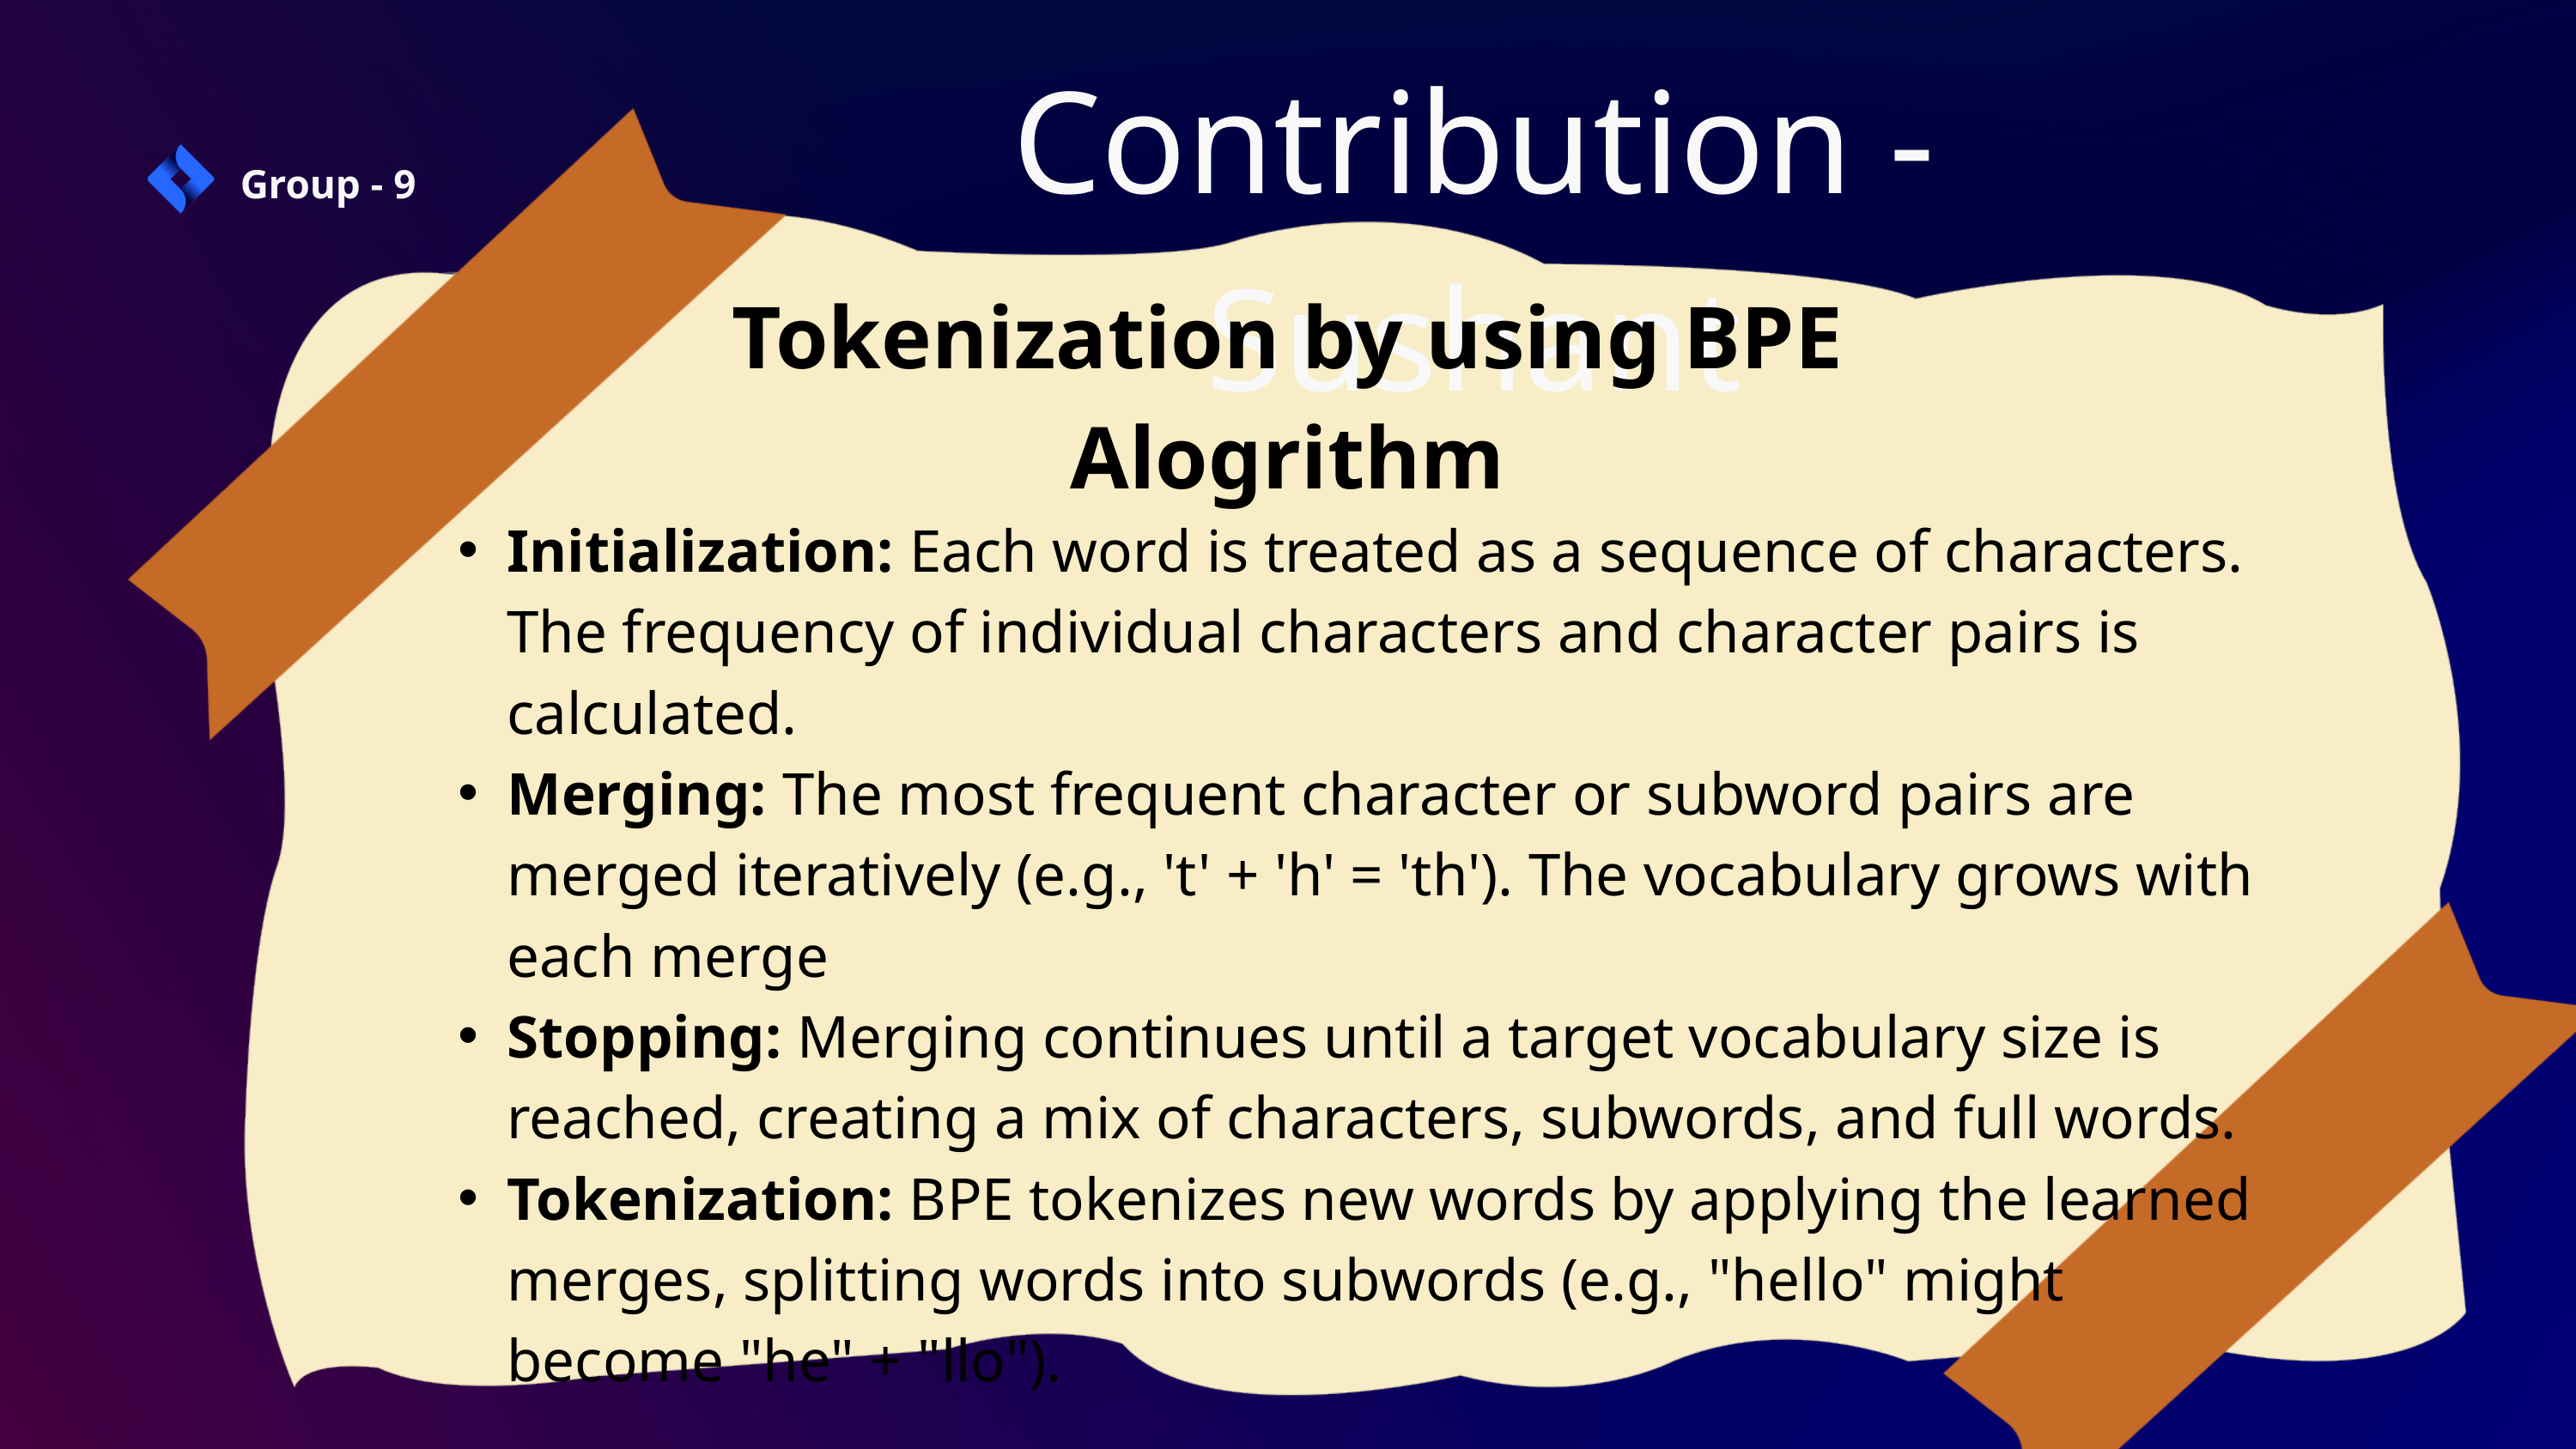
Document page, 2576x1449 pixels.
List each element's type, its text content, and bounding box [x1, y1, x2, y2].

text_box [147, 144, 698, 215]
text_box Tokenization by using BPE Alogrithm [578, 265, 1997, 502]
text_box [128, 108, 2576, 1449]
text_box Contribution - Sushant [731, 24, 2217, 419]
text_box [0, 0, 2576, 1449]
text_box Initialization: Each word is treated as a sequence of characters. The frequency of individual characters and character pairs is calculated. Merging: The most frequent character or subword pairs are merged iteratively (e.g., 't' + 'h' = 'th'). The vocabulary grows with each merge Stopping: Merging continues until a target vocabulary size is reached, creating a mix of characters, subwords, and full words. Tokenization: BPE tokenizes new words by applying the learned merges, splitting words into subwords (e.g., "hello" might become "he" + "llo"). [408, 502, 2288, 1394]
